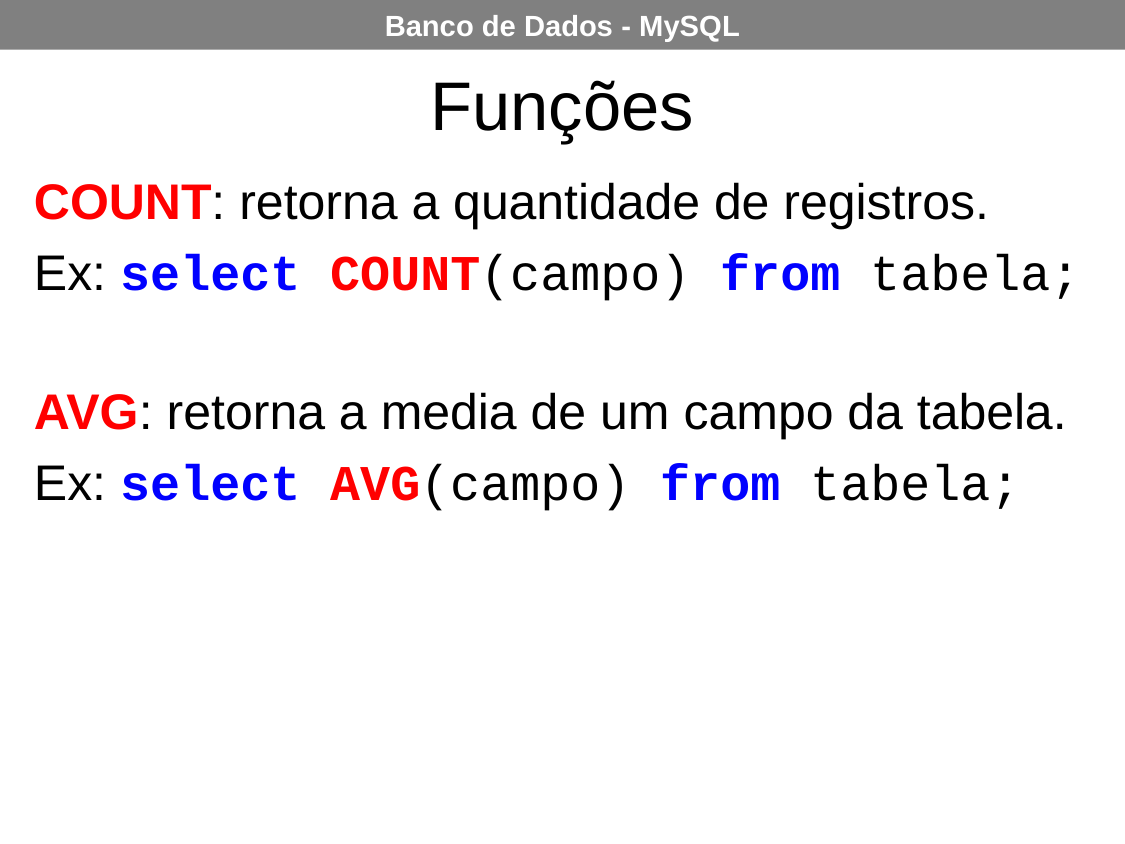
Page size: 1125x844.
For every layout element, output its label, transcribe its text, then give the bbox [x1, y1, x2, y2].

text_box COUNT: retorna a quantidade de registros. Ex: select COUNT(campo) from tabela; AVG: retorna a media de um campo da tabela. Ex: select AVG(campo) from tabela; [19, 162, 1106, 777]
text_box Funções [0, 55, 1125, 151]
